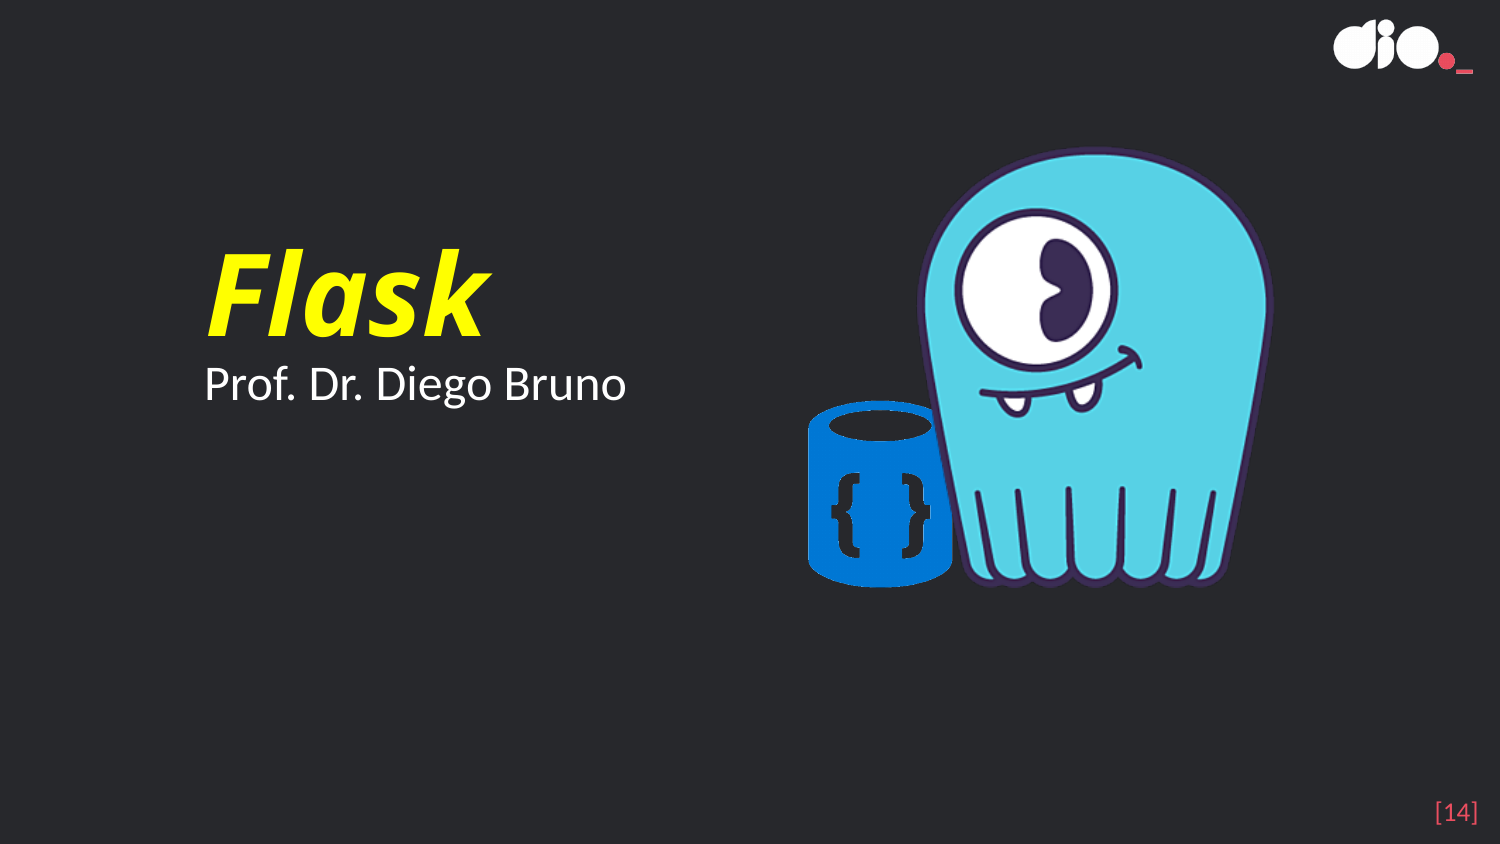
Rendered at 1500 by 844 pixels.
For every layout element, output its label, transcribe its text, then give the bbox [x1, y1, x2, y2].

slide_number [14] [1403, 779, 1494, 844]
picture [1332, 19, 1474, 75]
picture [677, 143, 1500, 589]
text_box Prof. Dr. Diego Bruno [176, 335, 672, 486]
text_box Flask [190, 215, 672, 366]
